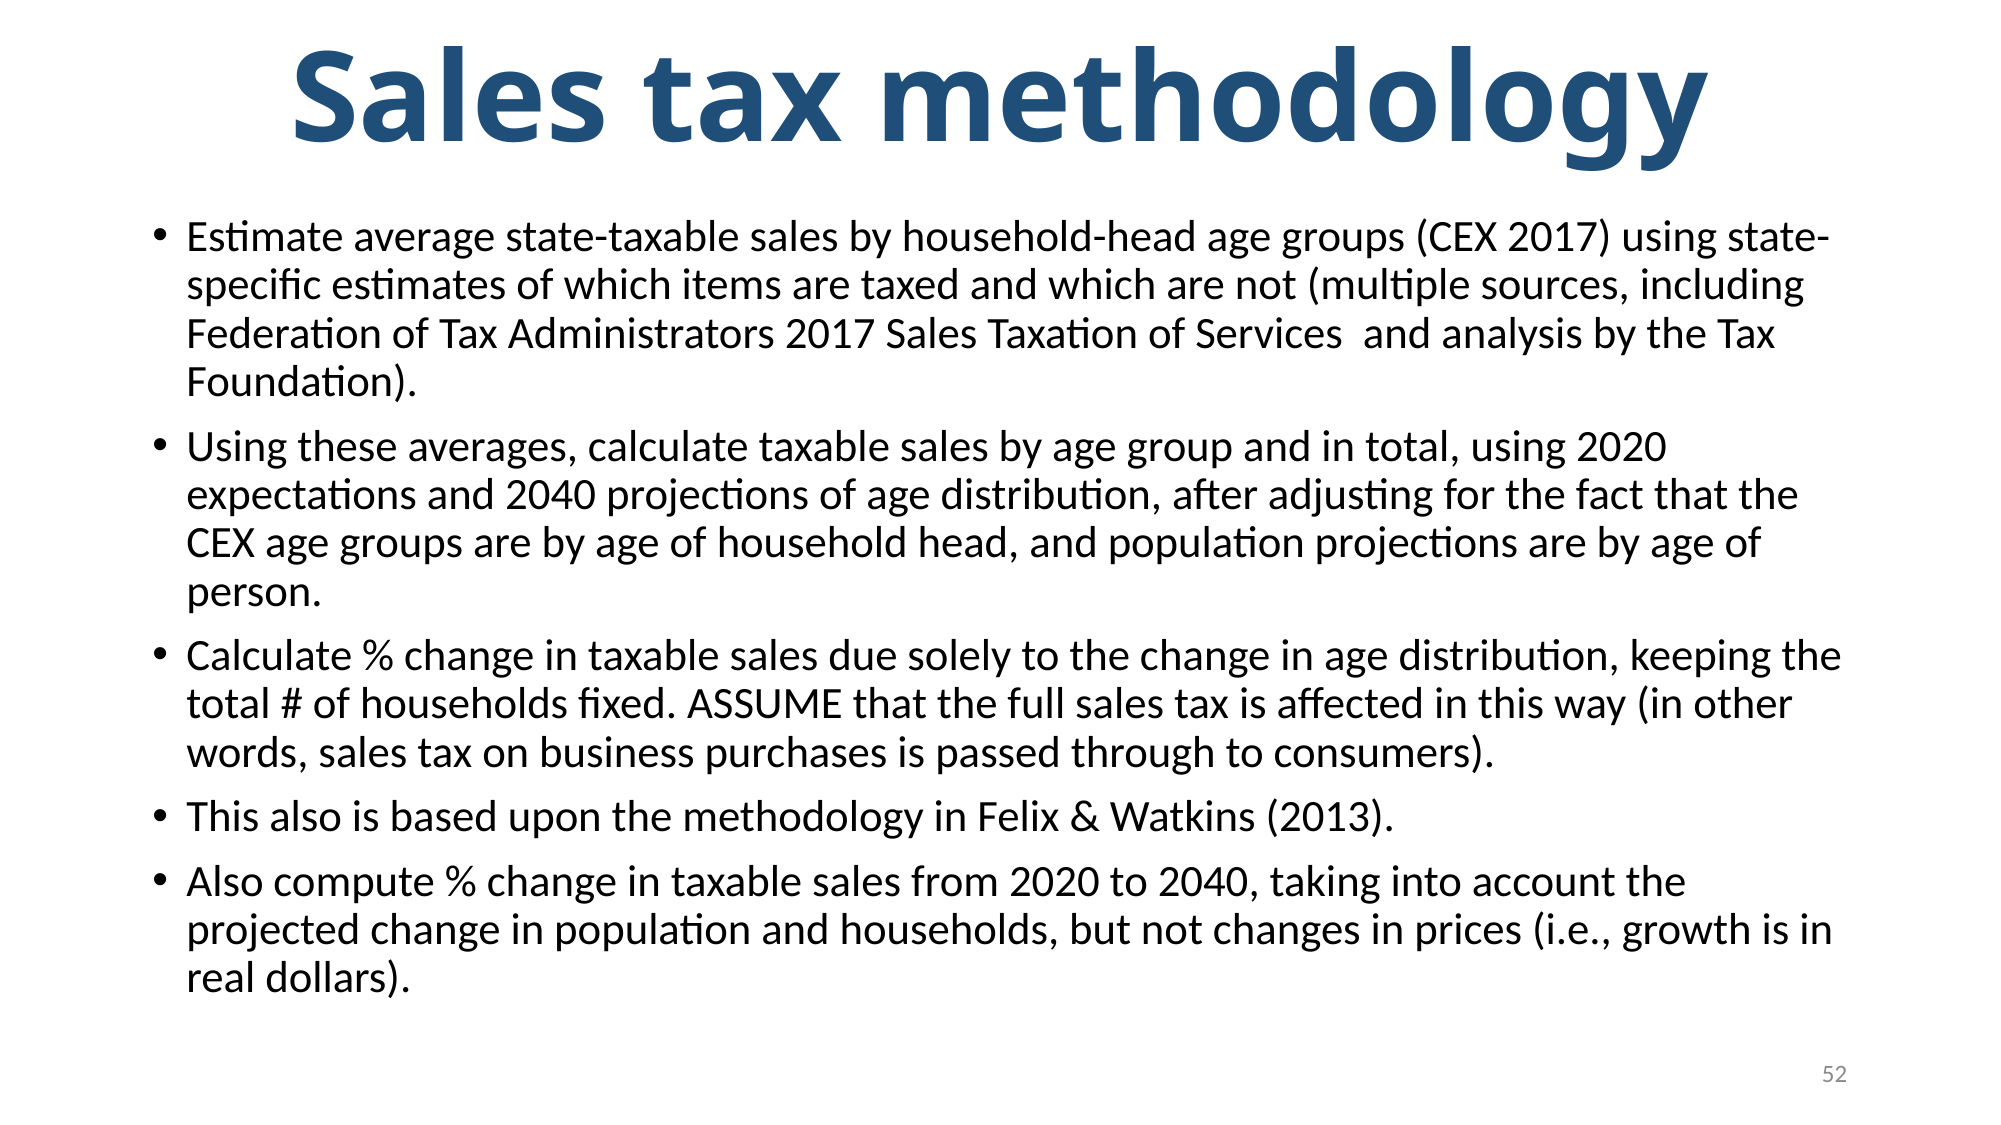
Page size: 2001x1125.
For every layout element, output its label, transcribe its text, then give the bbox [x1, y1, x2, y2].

list Estimate average state-taxable sales by household-head age groups (CEX 2017) using state-specific estimates of which items are taxed and which are not (multiple sources, including Federation of Tax Administrators 2017 Sales Taxation of Services and analysis by the Tax Foundation). Using these averages, calculate taxable sales by age group and in total, using 2020 expectations and 2040 projections of age distribution, after adjusting for the fact that the CEX age groups are by age of household head, and population projections are by age of person. Calculate % change in taxable sales due solely to the change in age distribution, keeping the total # of households fixed. ASSUME that the full sales tax is affected in this way (in other words, sales tax on business purchases is passed through to consumers). This also is based upon the methodology in Felix & Watkins (2013). Also compute % change in taxable sales from 2020 to 2040, taking into account the projected change in population and households, but not changes in prices (i.e., growth is in real dollars). [137, 205, 1863, 1016]
title Sales tax methodology [137, 25, 1863, 176]
slide_number 52 [1412, 1042, 1863, 1103]
